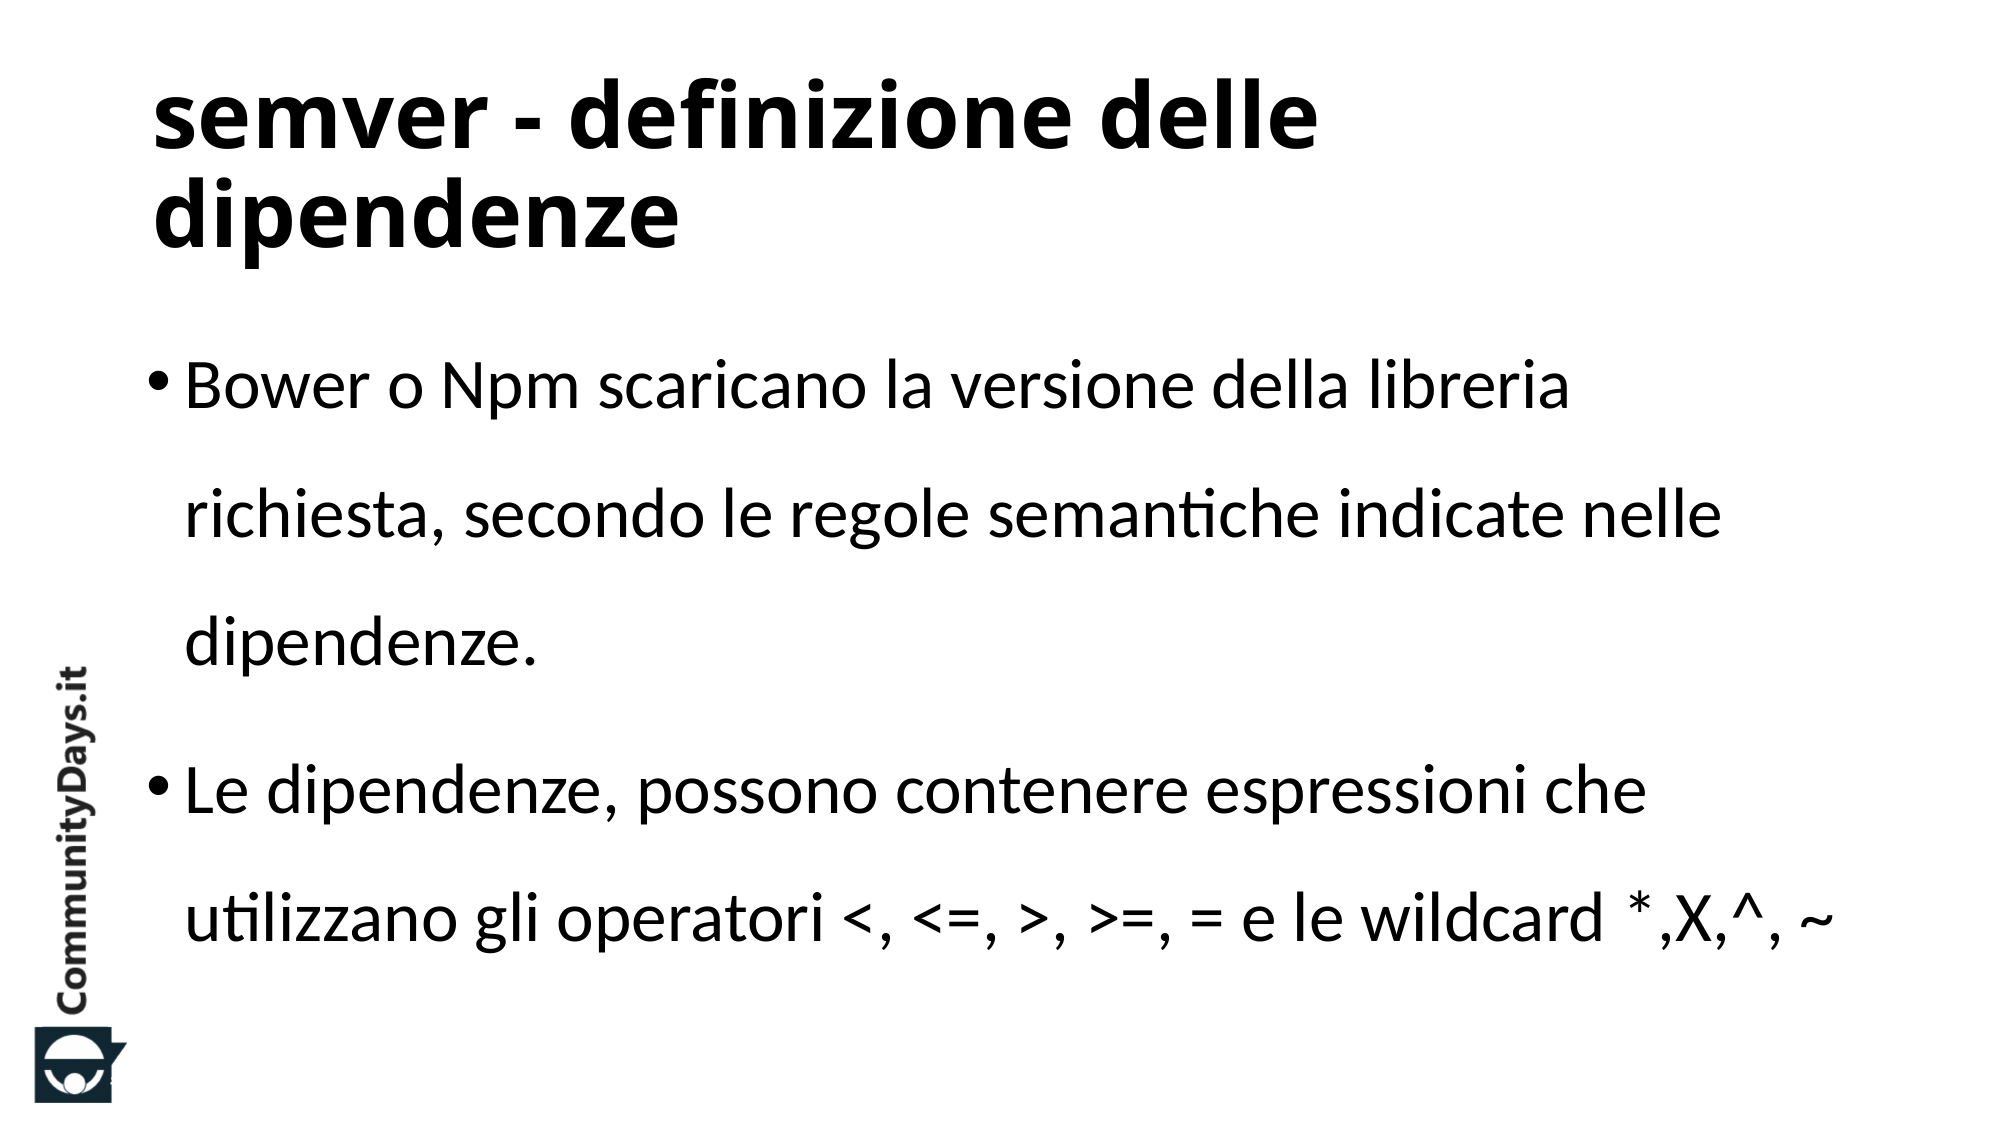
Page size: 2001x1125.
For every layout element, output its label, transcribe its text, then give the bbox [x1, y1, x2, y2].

title semver - definizione delle dipendenze [137, 59, 1863, 278]
list Bower o Npm scaricano la versione della libreria richiesta, secondo le regole semantiche indicate nelle dipendenze. Le dipendenze, possono contenere espressioni che utilizzano gli operatori <, <=, >, >=, = e le wildcard *,X,^, ~ [131, 287, 1860, 1064]
picture [35, 667, 126, 1102]
